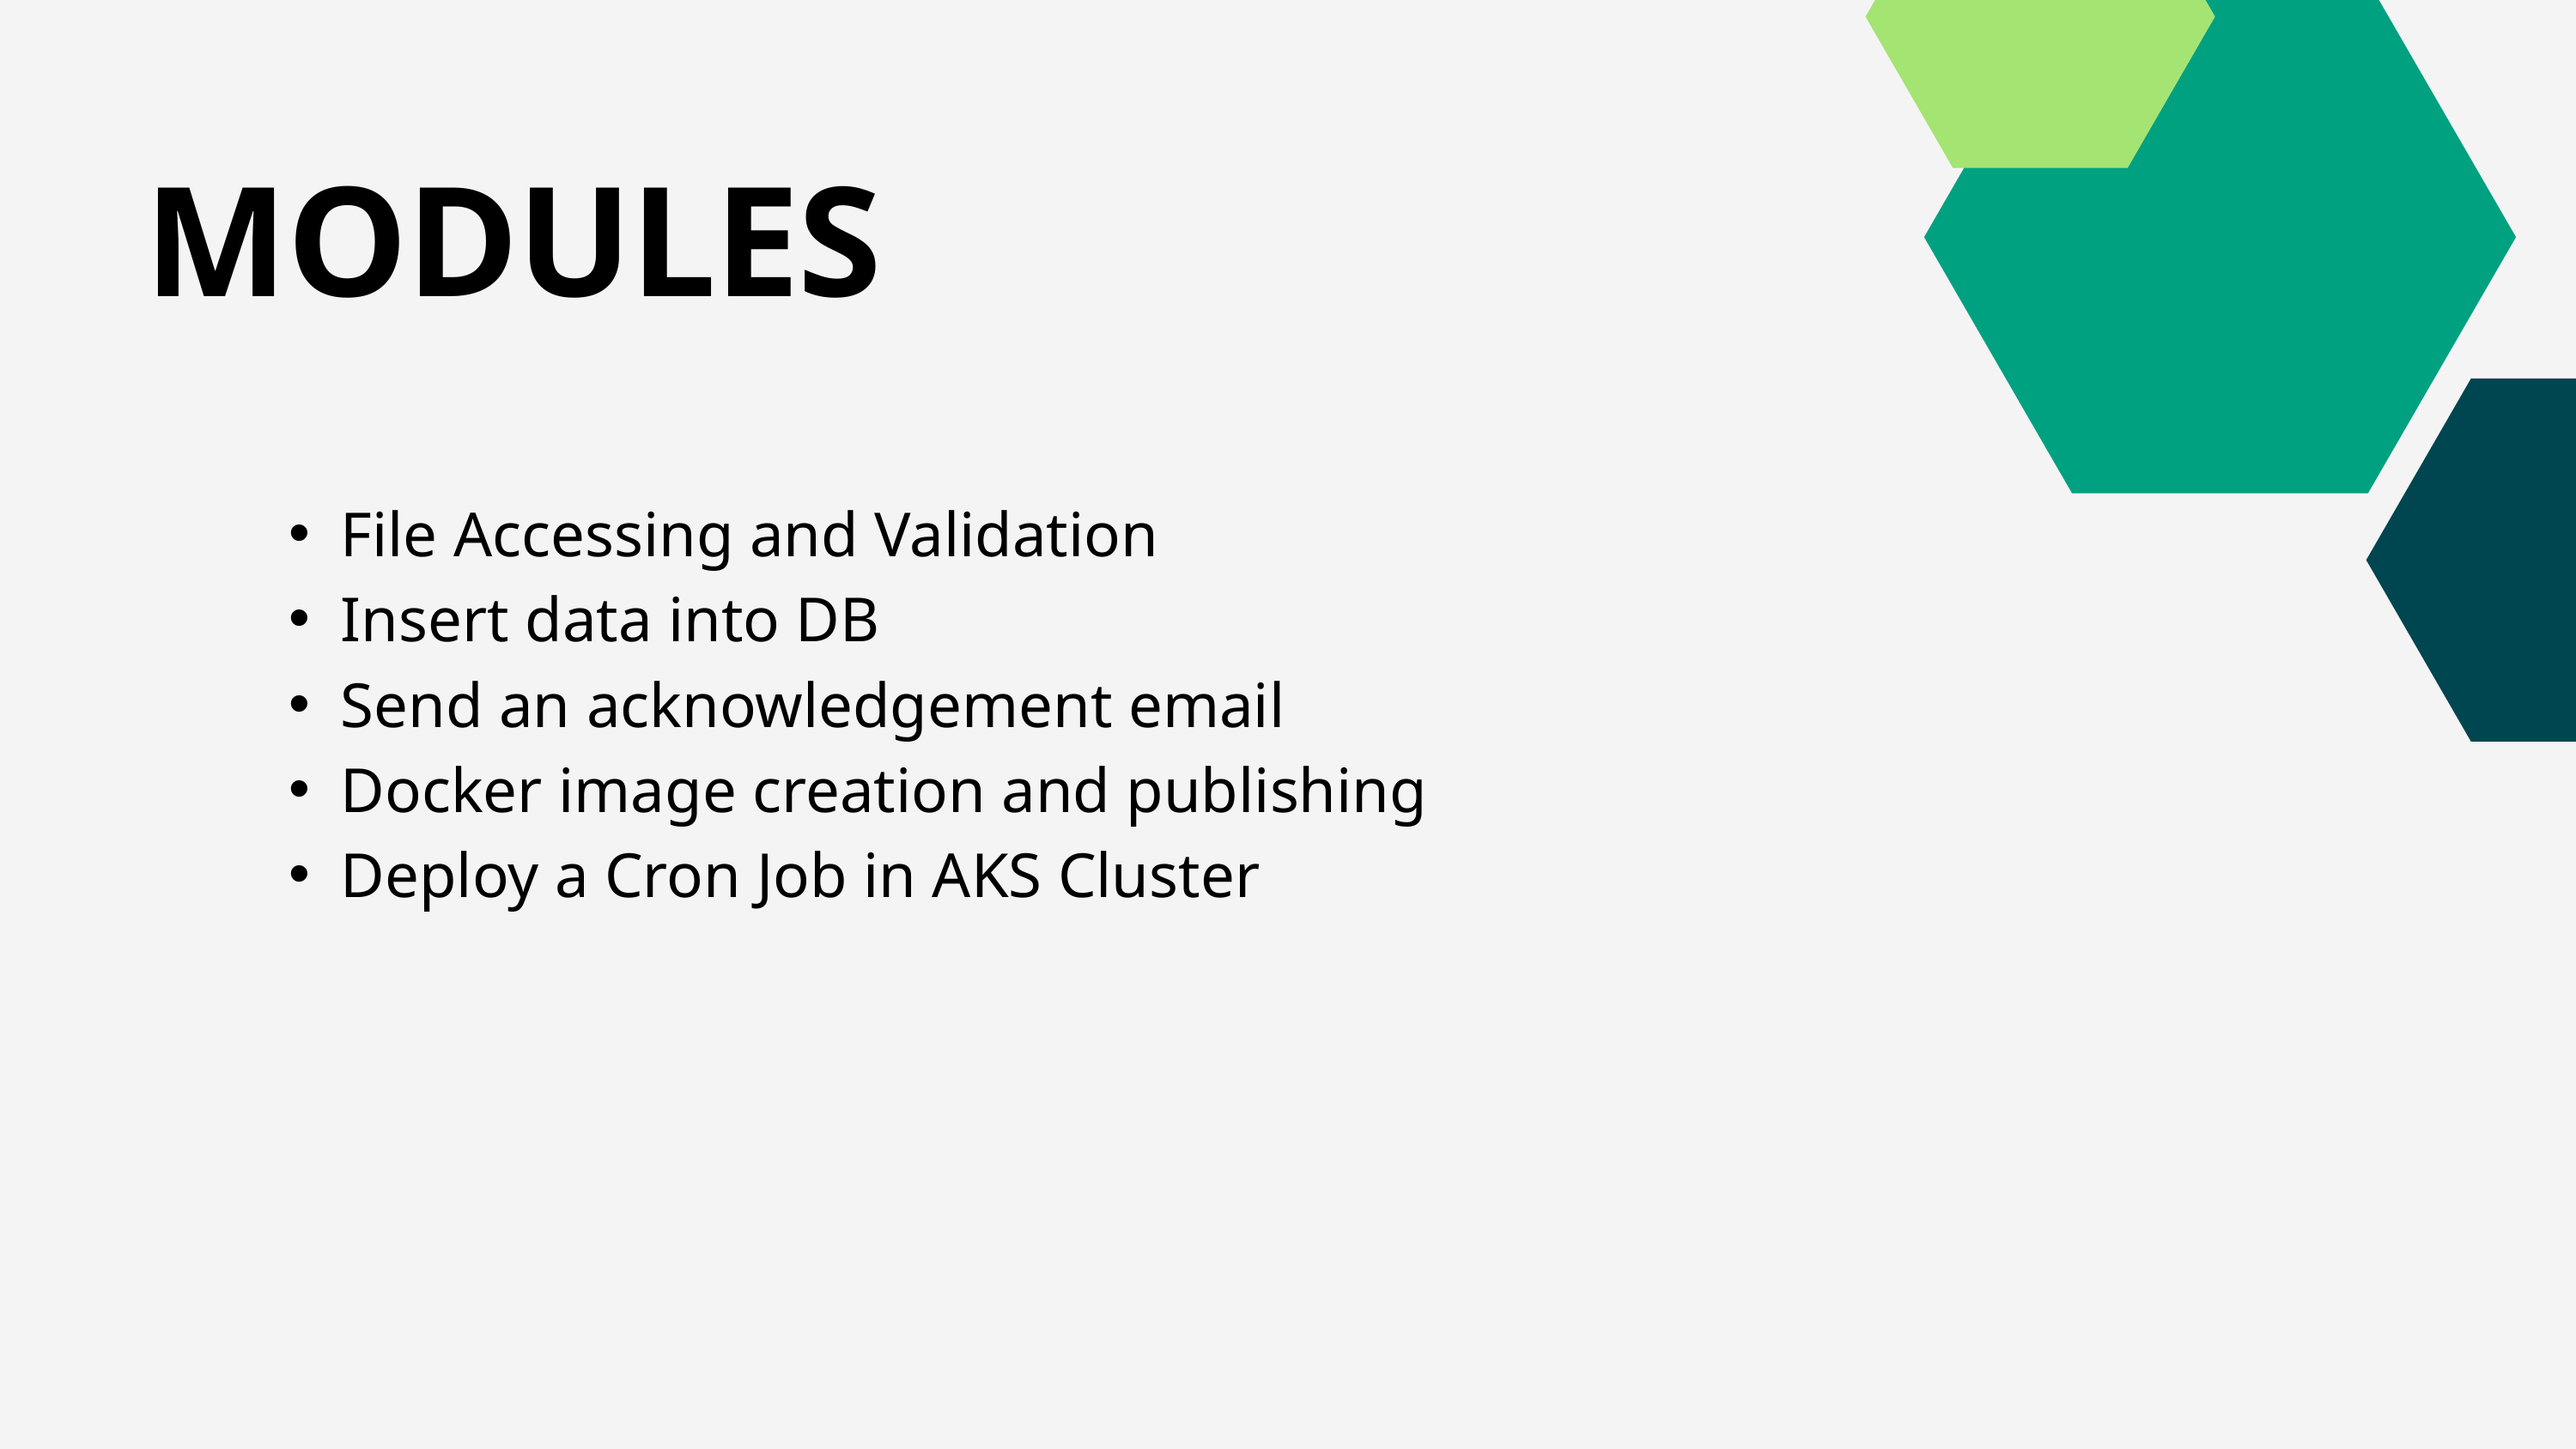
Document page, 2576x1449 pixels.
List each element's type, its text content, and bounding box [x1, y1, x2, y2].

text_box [1865, 0, 2215, 168]
text_box File Accessing and Validation Insert data into DB Send an acknowledgement email Docker image creation and publishing Deploy a Cron Job in AKS Cluster [237, 483, 1964, 910]
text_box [2366, 378, 2576, 743]
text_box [1923, 0, 2517, 494]
text_box MODULES [144, 144, 1382, 328]
